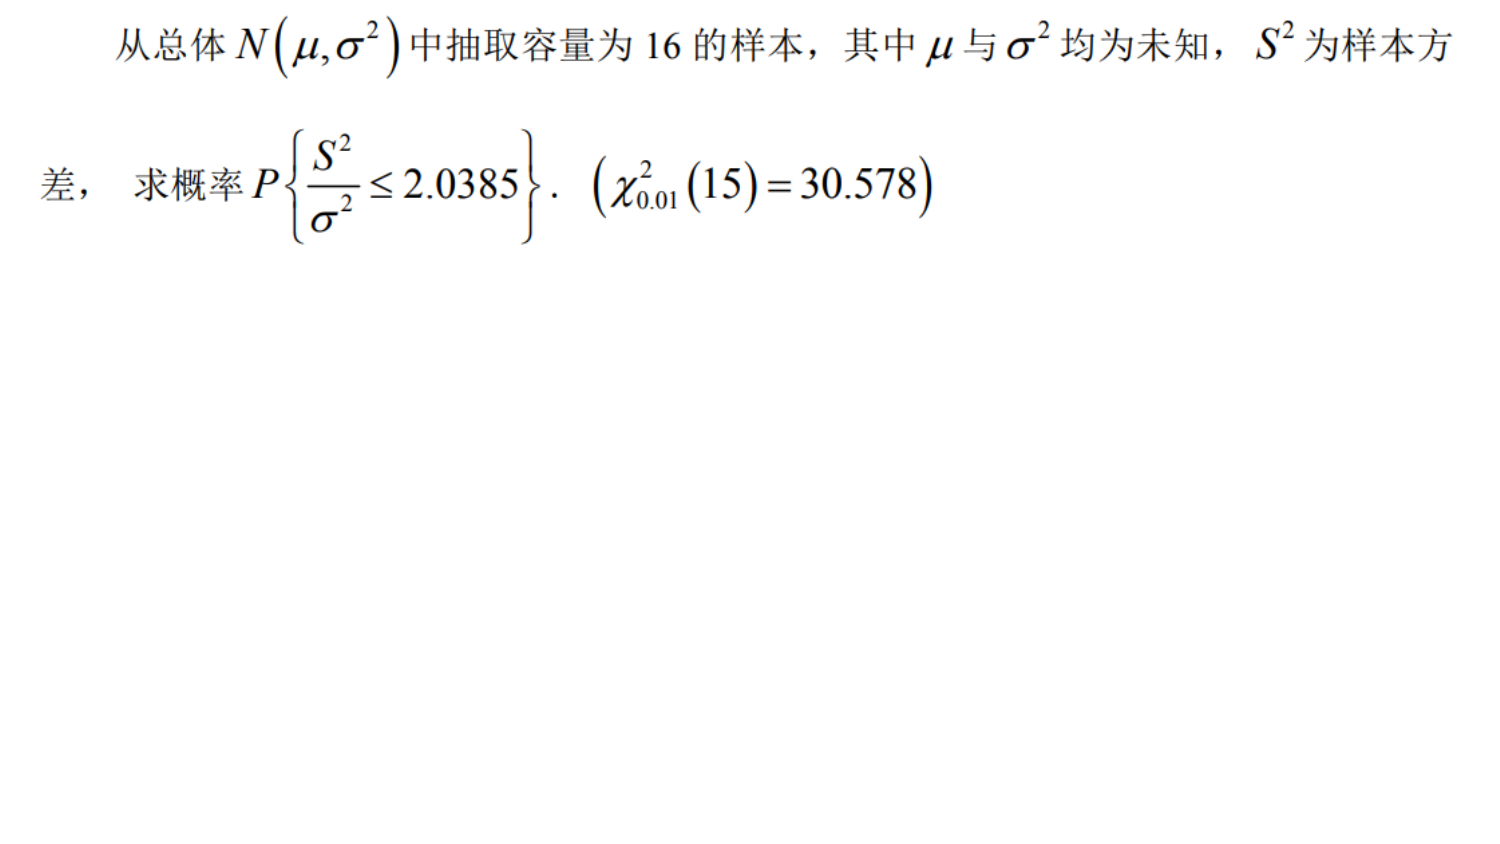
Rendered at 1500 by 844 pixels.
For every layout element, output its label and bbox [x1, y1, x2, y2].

picture [0, 2, 1500, 254]
